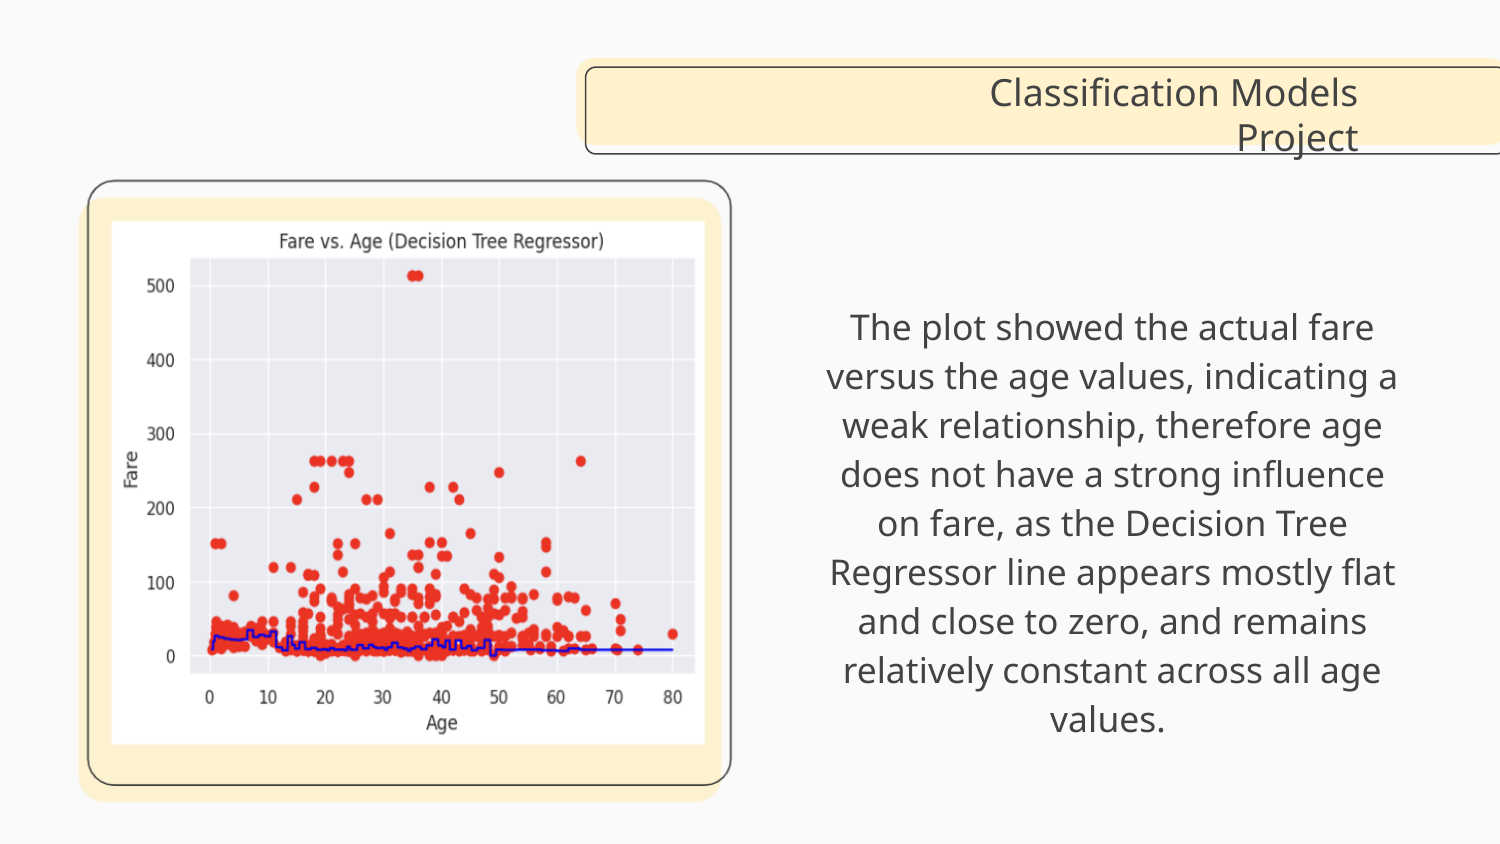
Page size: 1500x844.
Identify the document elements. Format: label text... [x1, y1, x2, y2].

title Classification Models Project [849, 75, 1374, 154]
text_box The plot showed the actual fare versus the age values, indicating a weak relationship, therefore age does not have a strong influence on fare, as the Decision Tree Regressor line appears mostly flat and close to zero, and remains relatively constant across all age values. [802, 284, 1423, 670]
picture [64, 166, 751, 820]
